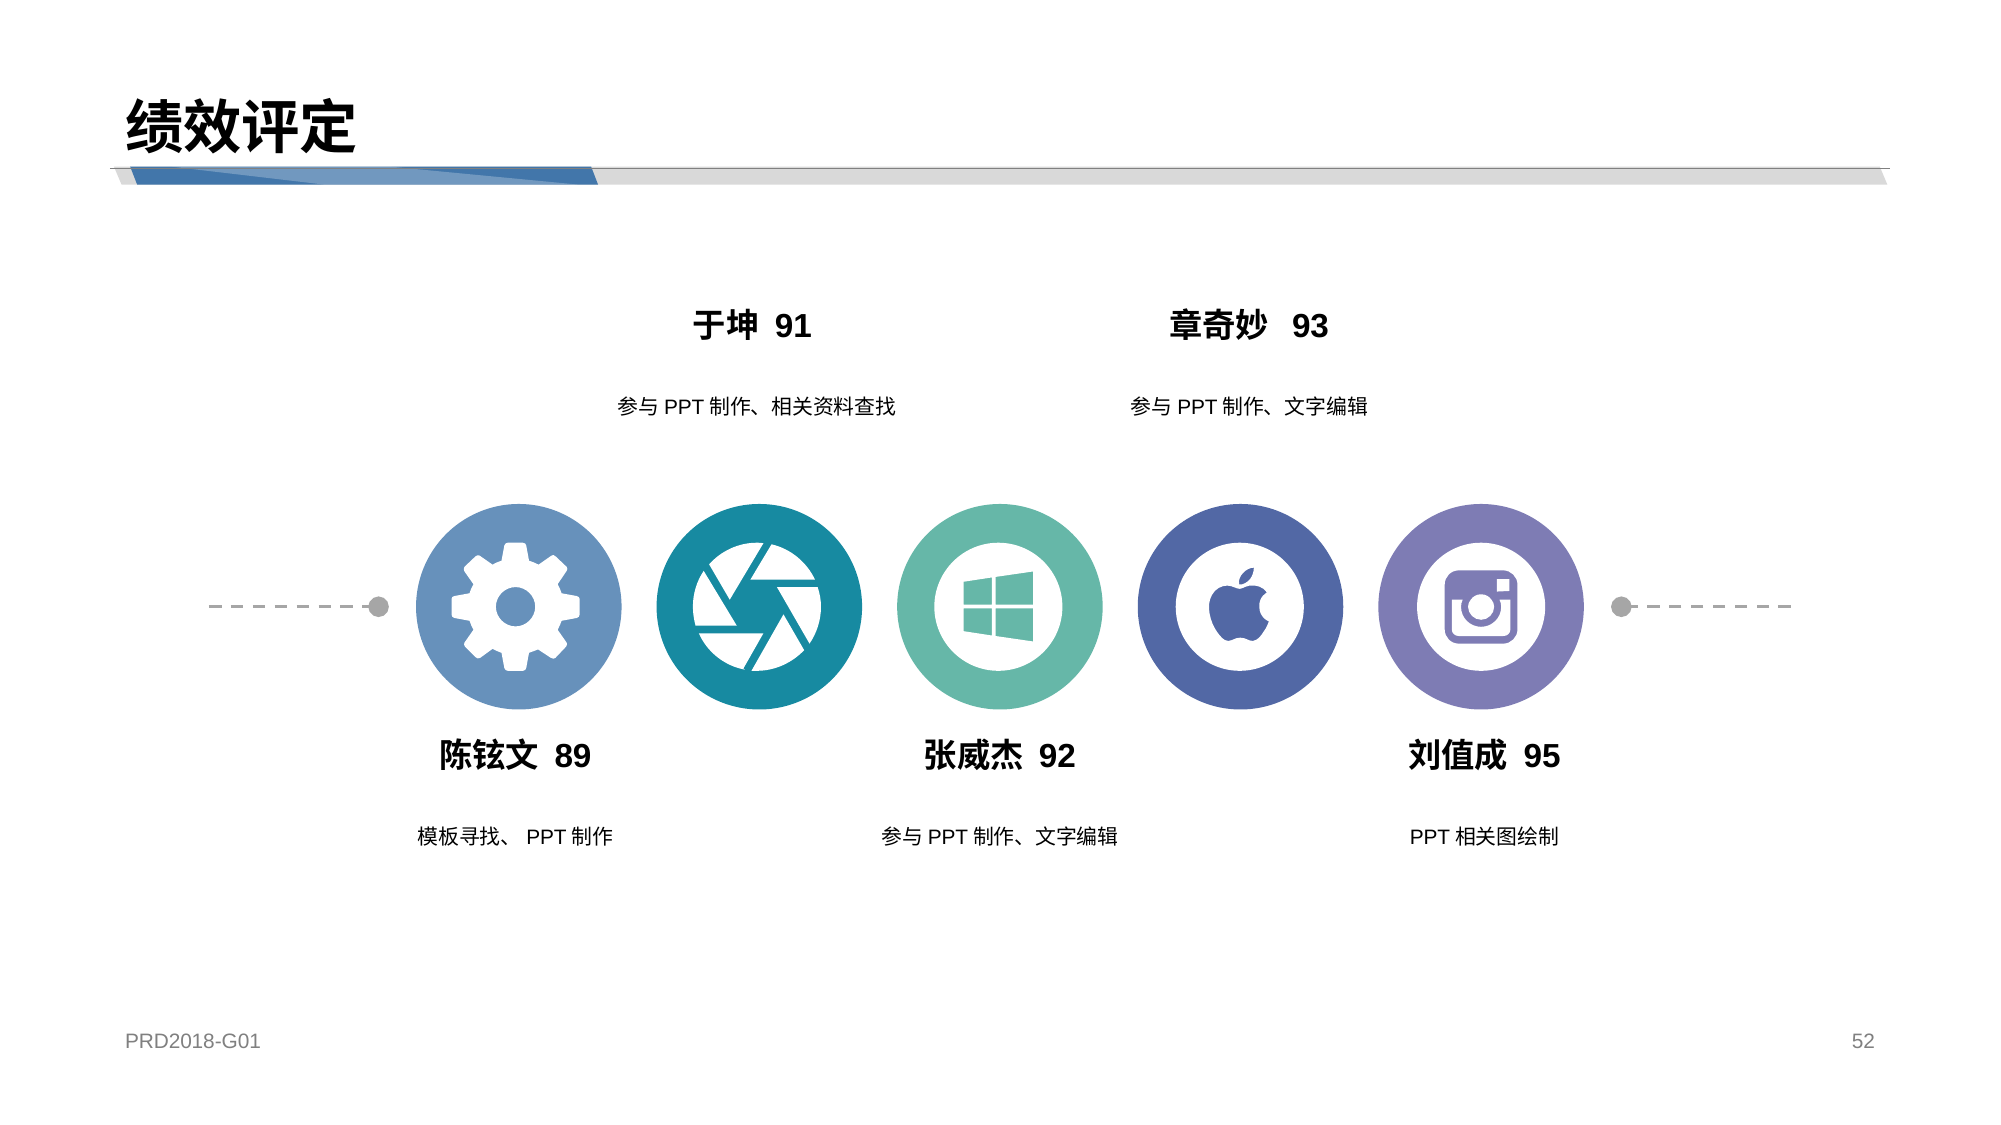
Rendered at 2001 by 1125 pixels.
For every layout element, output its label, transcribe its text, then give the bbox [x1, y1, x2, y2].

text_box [209, 296, 1791, 918]
title 绩效评定 [109, 0, 1890, 169]
slide_number 52 [1412, 1023, 1890, 1058]
footer PRD2018-G01 [109, 1023, 790, 1058]
